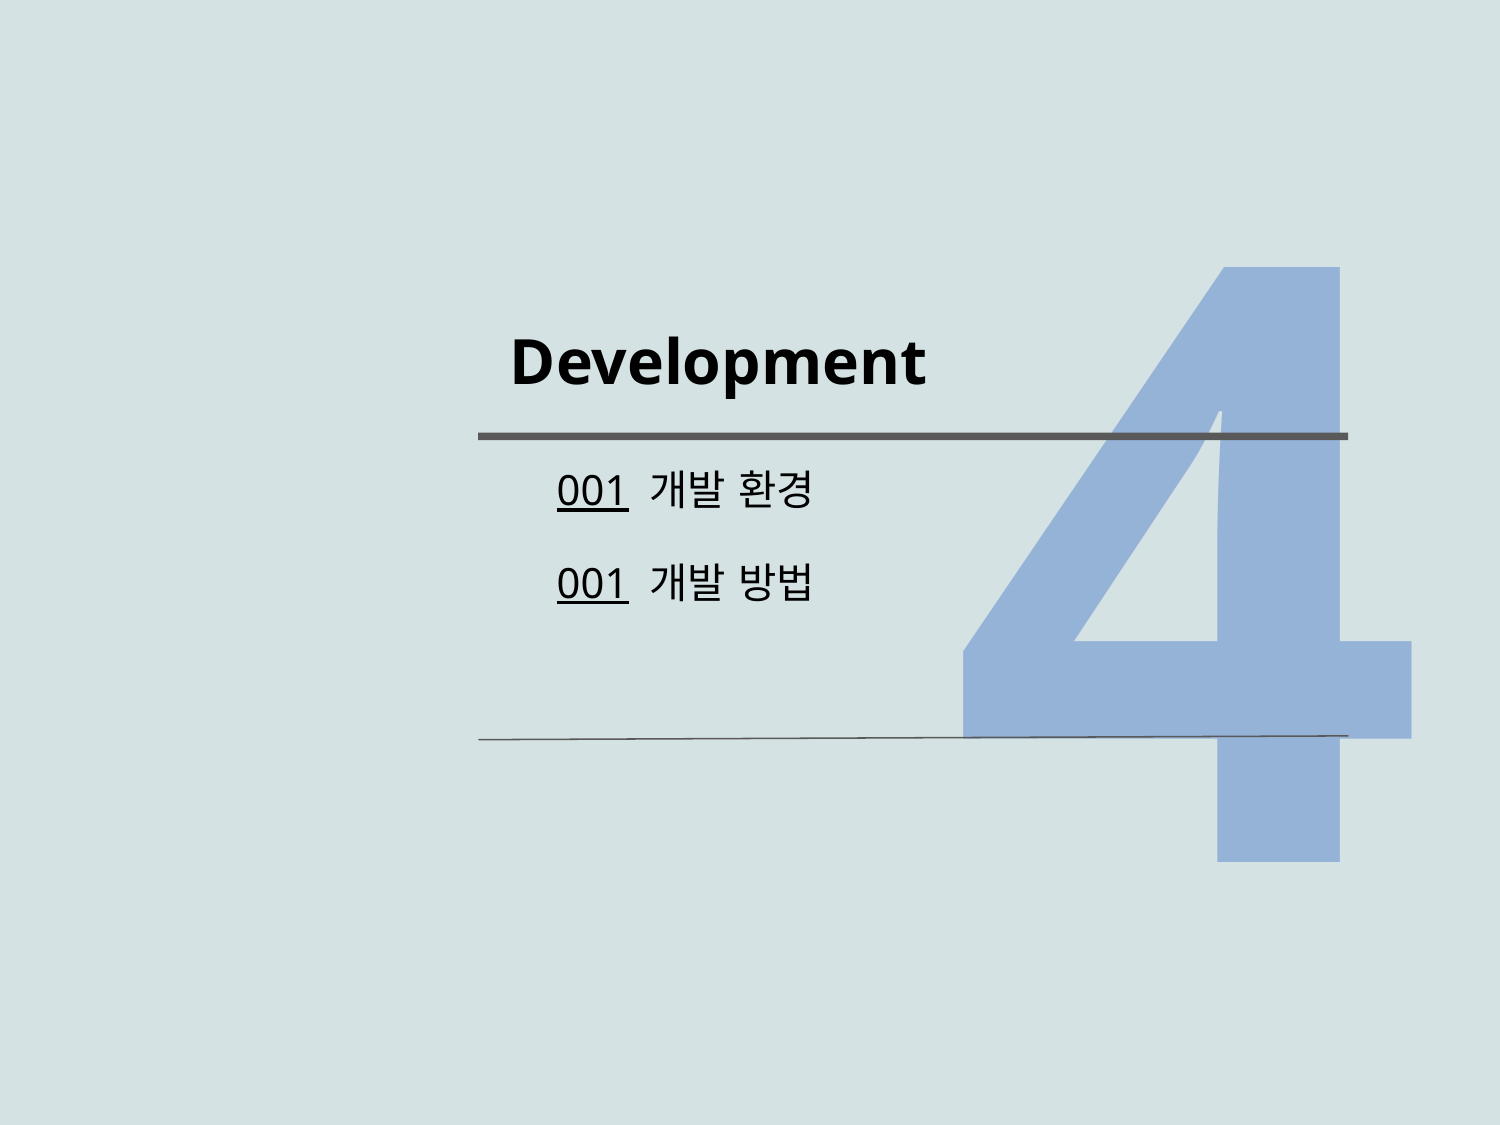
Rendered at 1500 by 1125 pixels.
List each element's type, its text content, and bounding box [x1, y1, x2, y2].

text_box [477, 735, 1349, 740]
text_box Development [495, 314, 944, 405]
text_box 4 [934, 21, 1441, 1037]
text_box 001 개발 방법 [541, 549, 831, 614]
text_box 001 개발 환경 [541, 456, 831, 521]
text_box [476, 430, 1350, 442]
